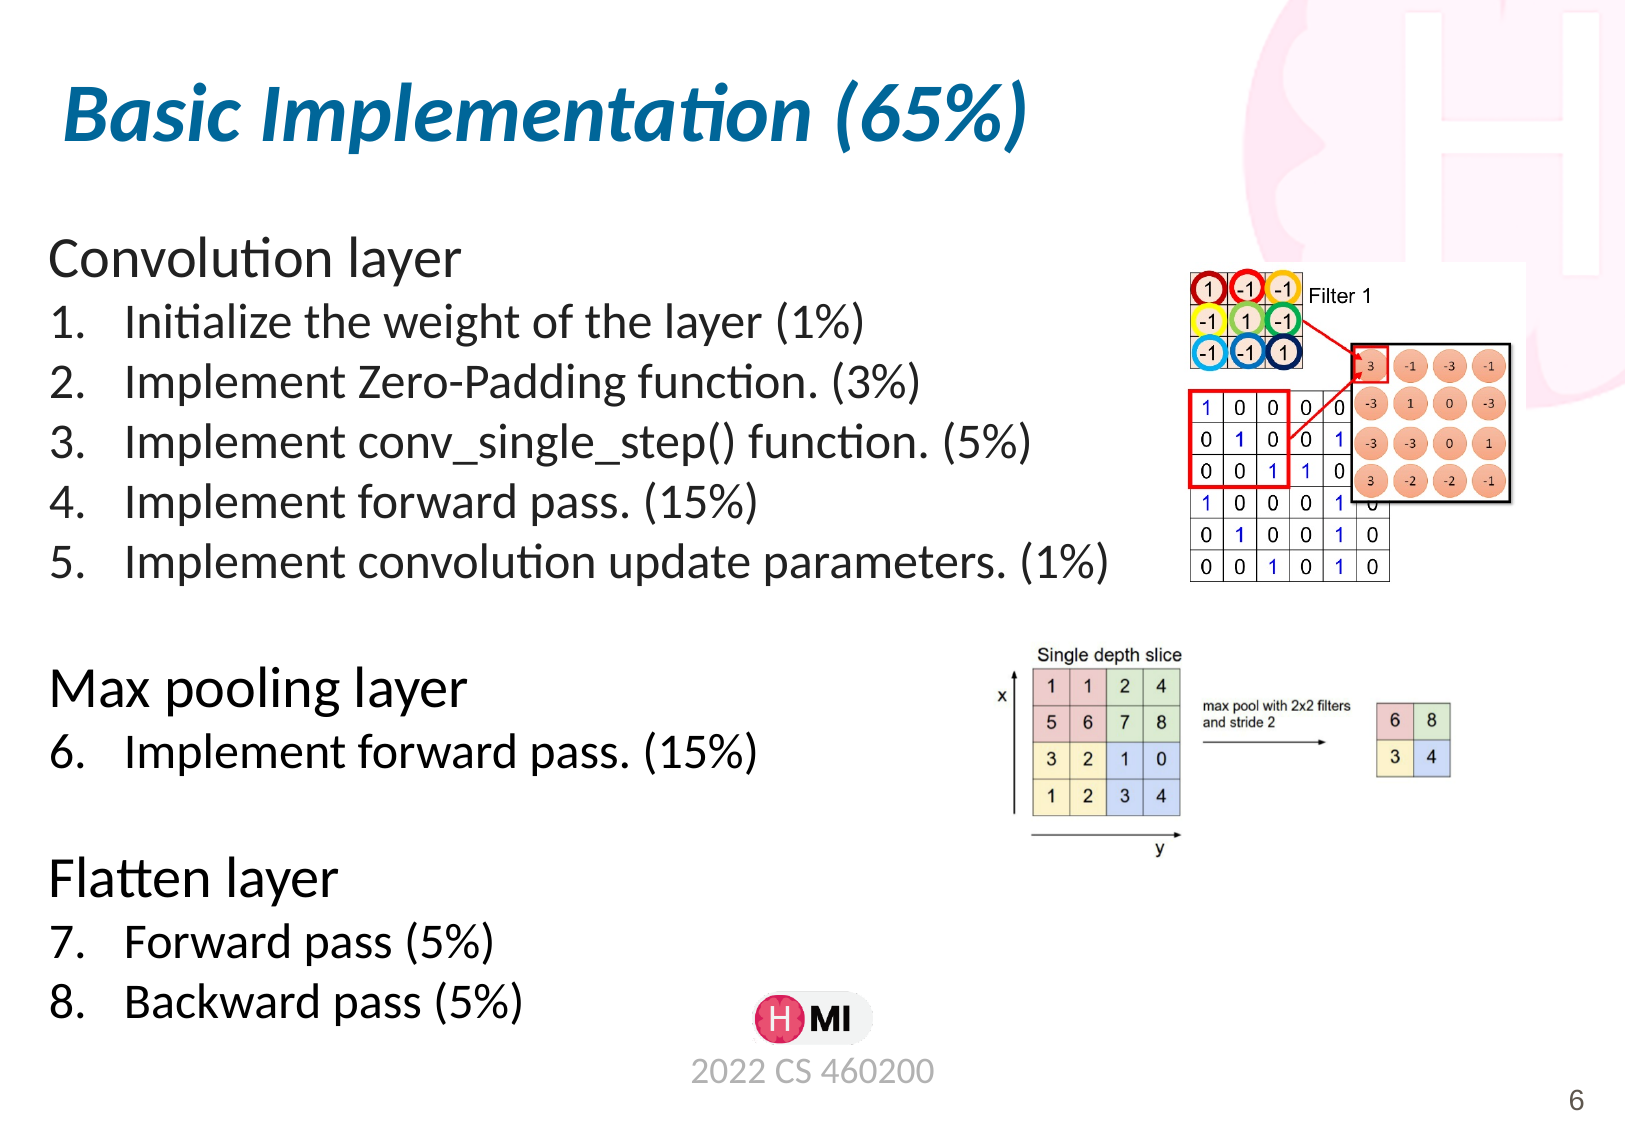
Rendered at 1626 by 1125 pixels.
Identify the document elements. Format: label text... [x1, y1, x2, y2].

list Convolution layer Initialize the weight of the layer (1%) Implement Zero-Padding function. (3%) Implement conv_single_step() function. (5%) Implement forward pass. (15%) Implement convolution update parameters. (1%) Max pooling layer Implement forward pass. (15%) Flatten layer Forward pass (5%) Backward pass (5%) [48, 219, 1578, 1037]
picture [987, 631, 1465, 863]
slide_number 6 [1562, 1081, 1617, 1119]
picture [1162, 262, 1526, 584]
title Basic Implementation (65%) [62, 57, 1563, 163]
footer 2022 CS 460200 [552, 1046, 1073, 1103]
picture [750, 1037, 875, 1046]
